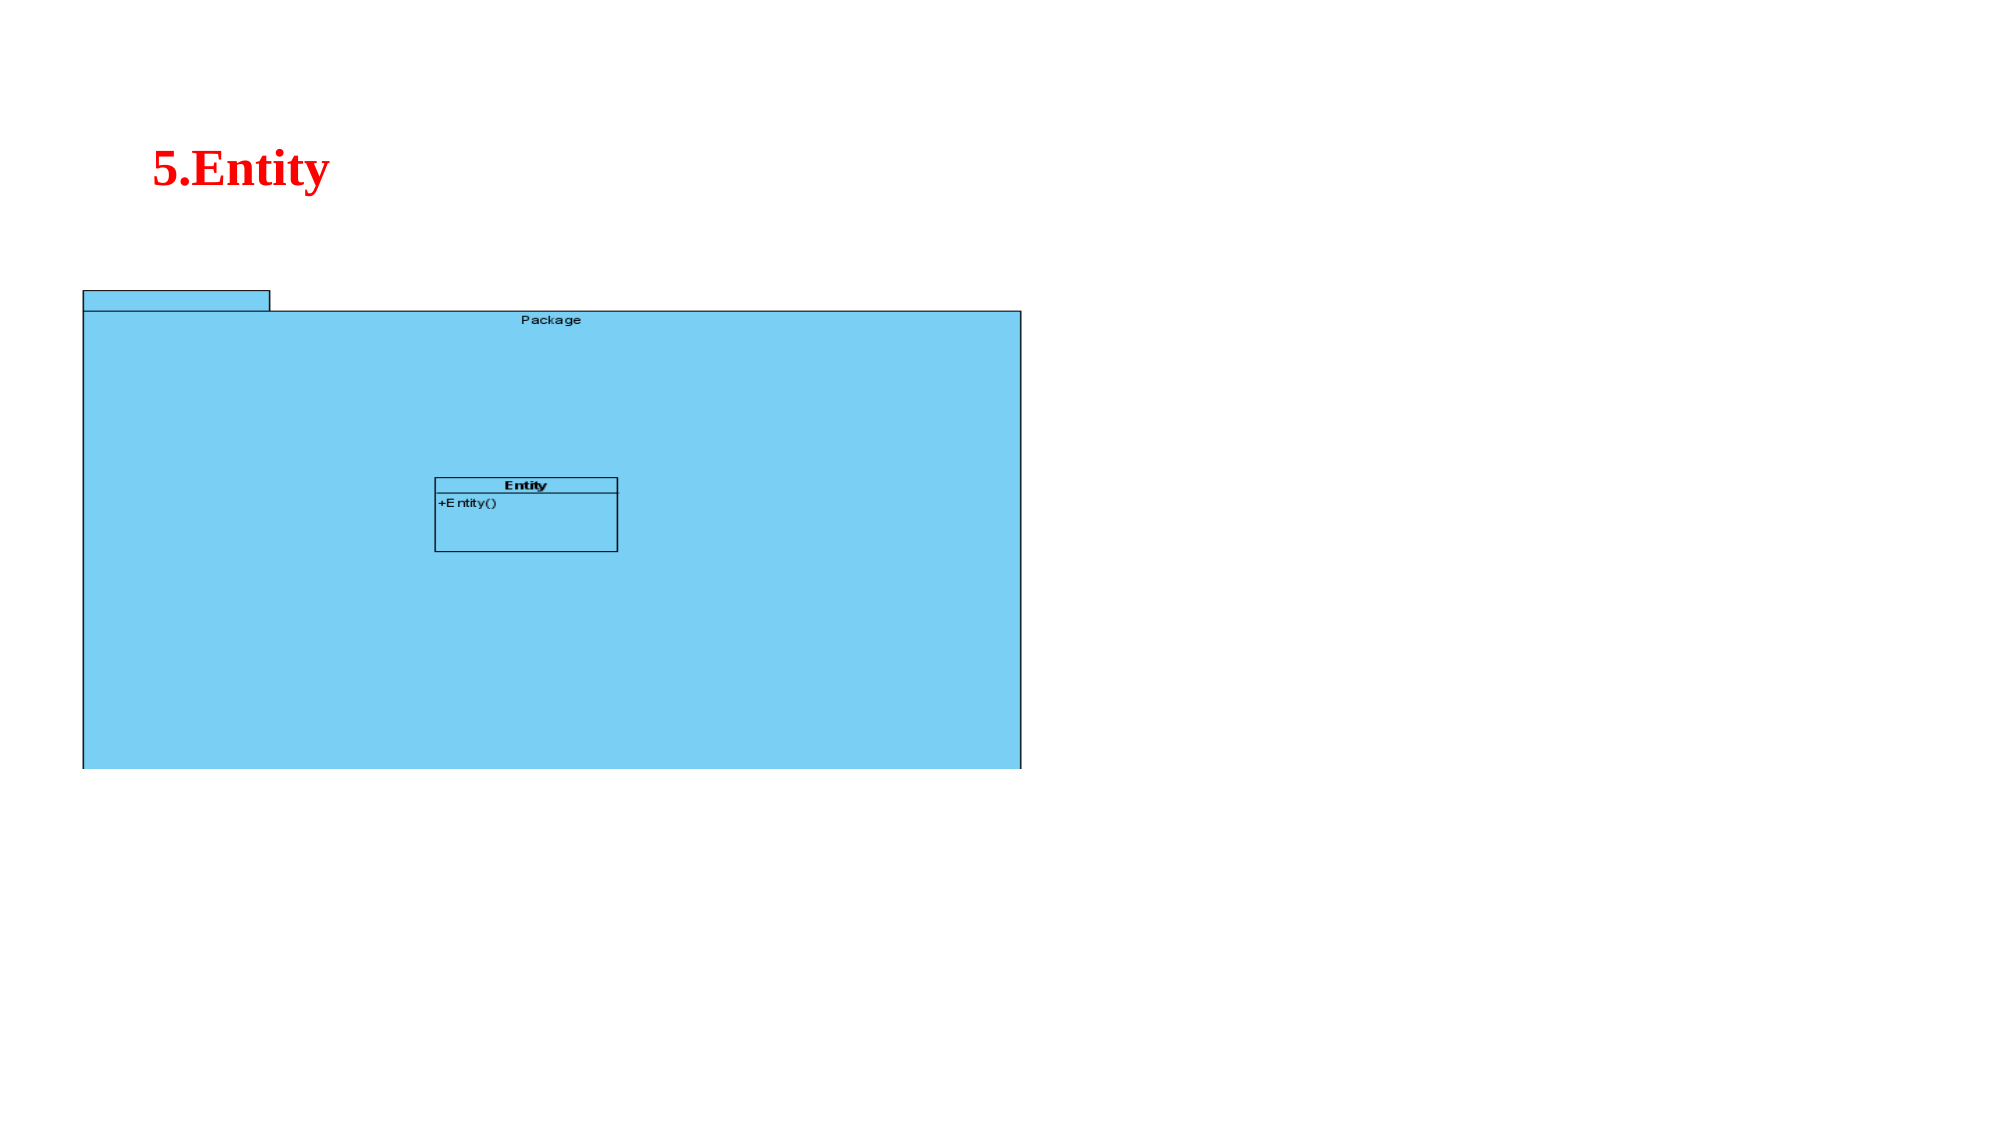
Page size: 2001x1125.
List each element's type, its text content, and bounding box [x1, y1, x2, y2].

picture [80, 286, 1030, 769]
title 5.Entity [137, 59, 1863, 278]
